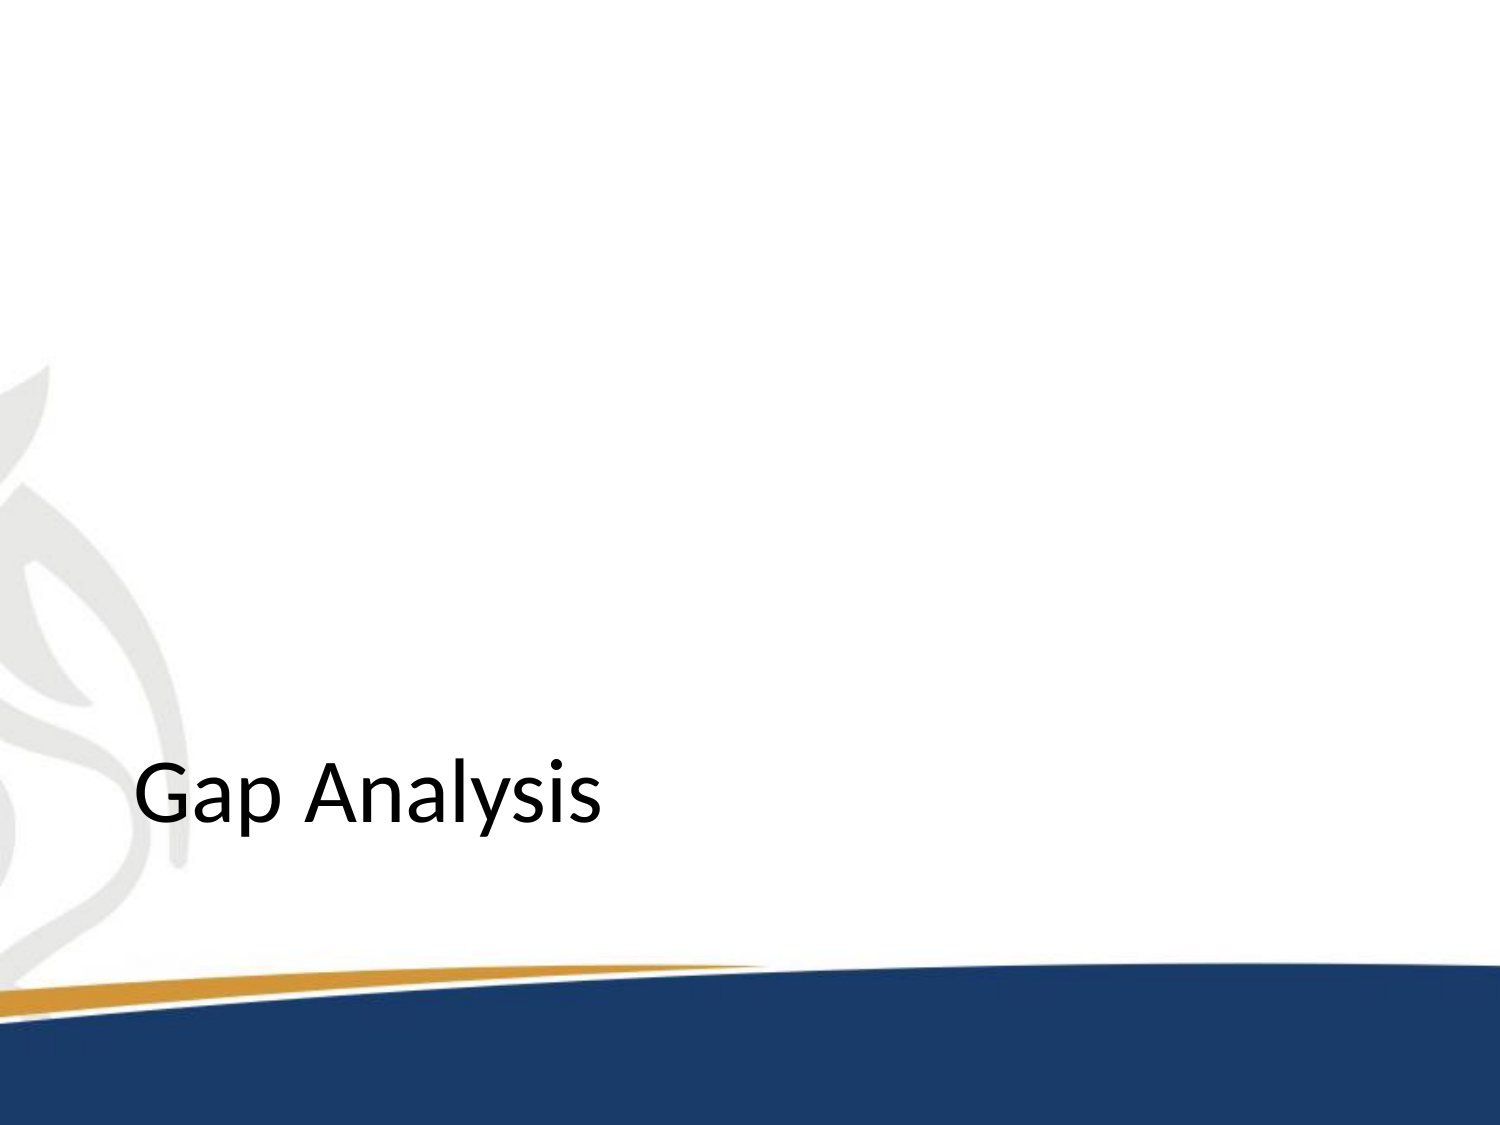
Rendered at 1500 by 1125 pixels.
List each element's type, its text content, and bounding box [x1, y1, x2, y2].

title Gap Analysis [118, 722, 1394, 947]
picture [0, 0, 1500, 1125]
